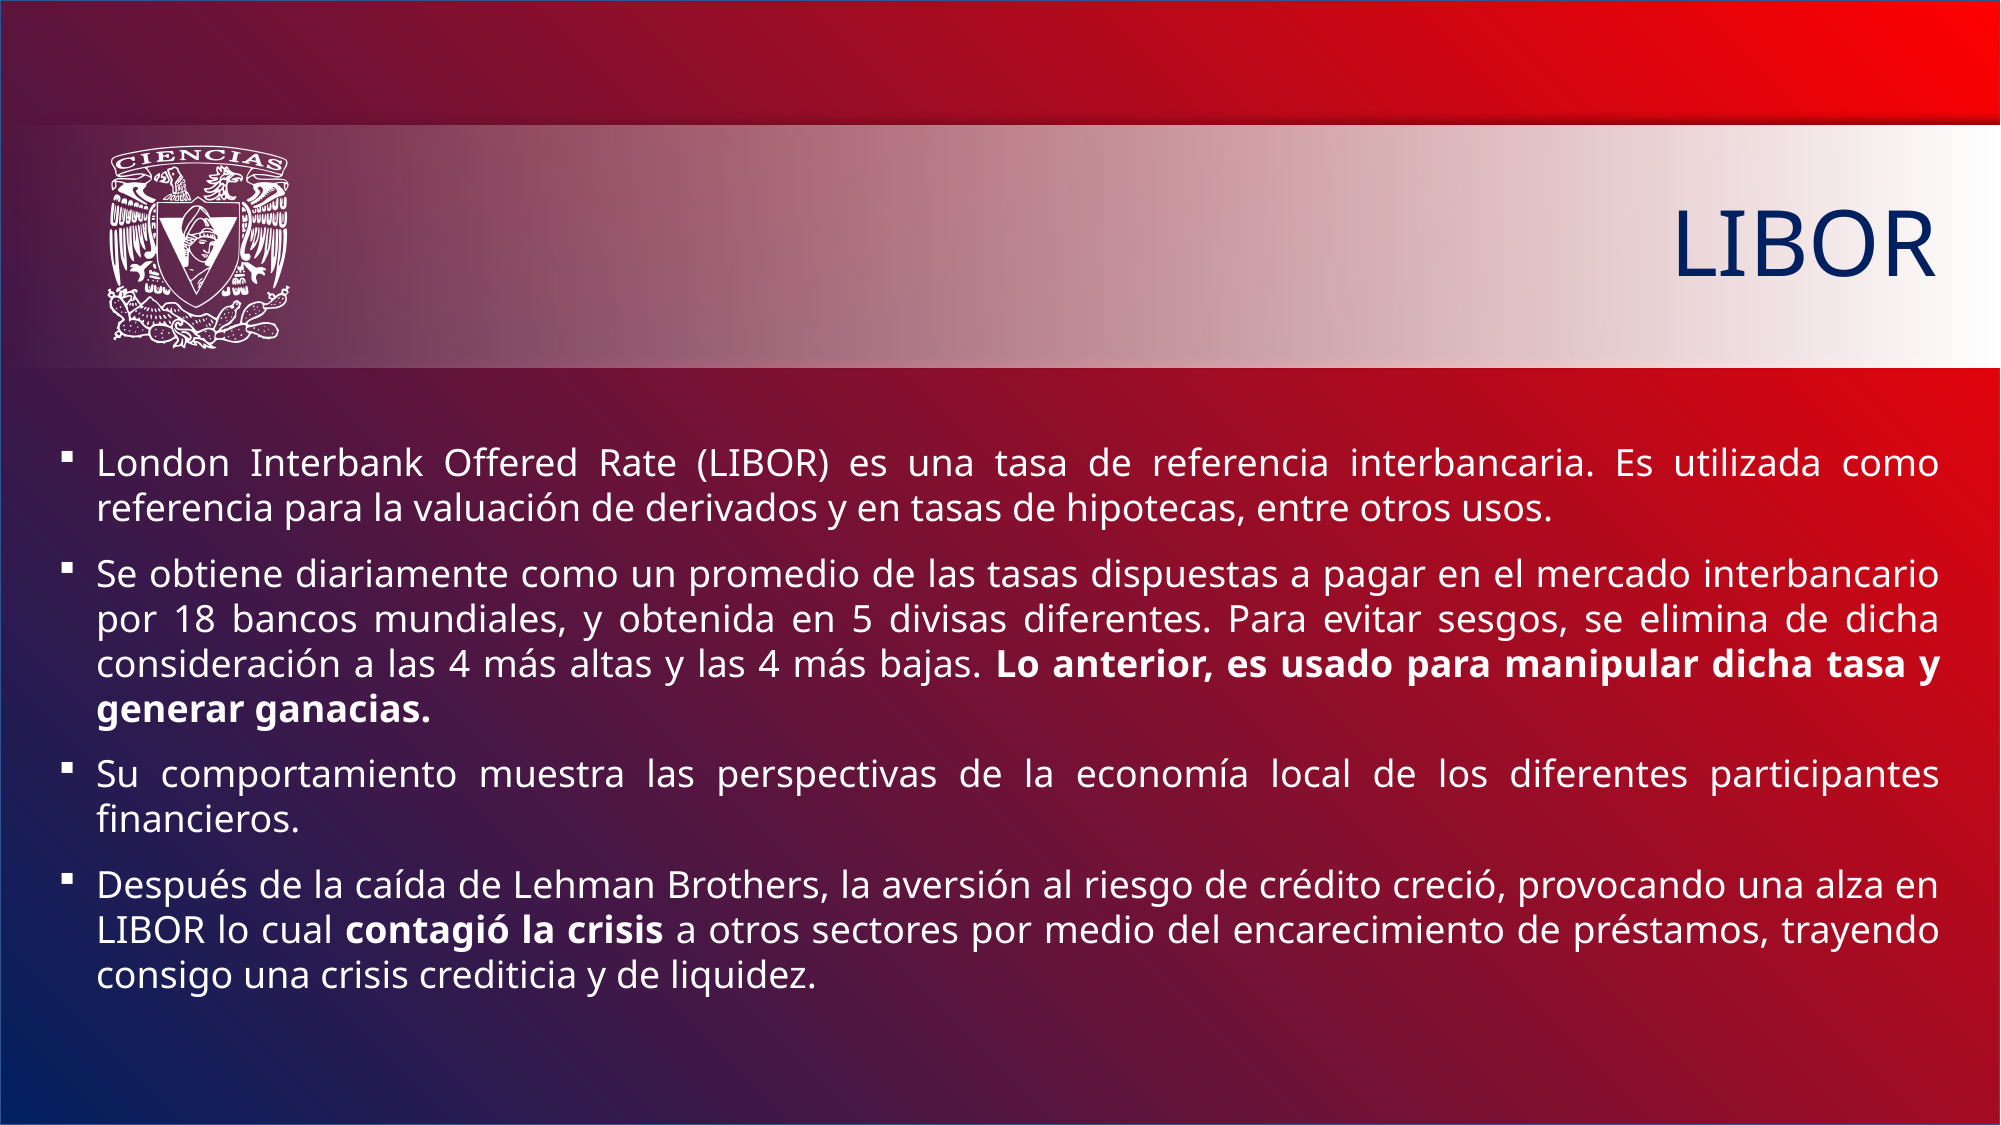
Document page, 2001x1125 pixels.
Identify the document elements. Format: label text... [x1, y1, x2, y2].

title LIBOR [0, 125, 2000, 368]
list London Interbank Offered Rate (LIBOR) es una tasa de referencia interbancaria. Es utilizada como referencia para la valuación de derivados y en tasas de hipotecas, entre otros usos. Se obtiene diariamente como un promedio de las tasas dispuestas a pagar en el mercado interbancario por 18 bancos mundiales, y obtenida en 5 divisas diferentes. Para evitar sesgos, se elimina de dicha consideración a las 4 más altas y las 4 más bajas. Lo anterior, es usado para manipular dicha tasa y generar ganacias. Su comportamiento muestra las perspectivas de la economía local de los diferentes participantes financieros. Después de la caída de Lehman Brothers, la aversión al riesgo de crédito creció, provocando una alza en LIBOR lo cual contagió la crisis a otros sectores por medio del encarecimiento de préstamos, trayendo consigo una crisis crediticia y de liquidez. [43, 431, 1957, 1061]
text_box [0, 0, 2000, 112]
picture [100, 134, 297, 359]
text_box [0, 368, 2000, 1125]
